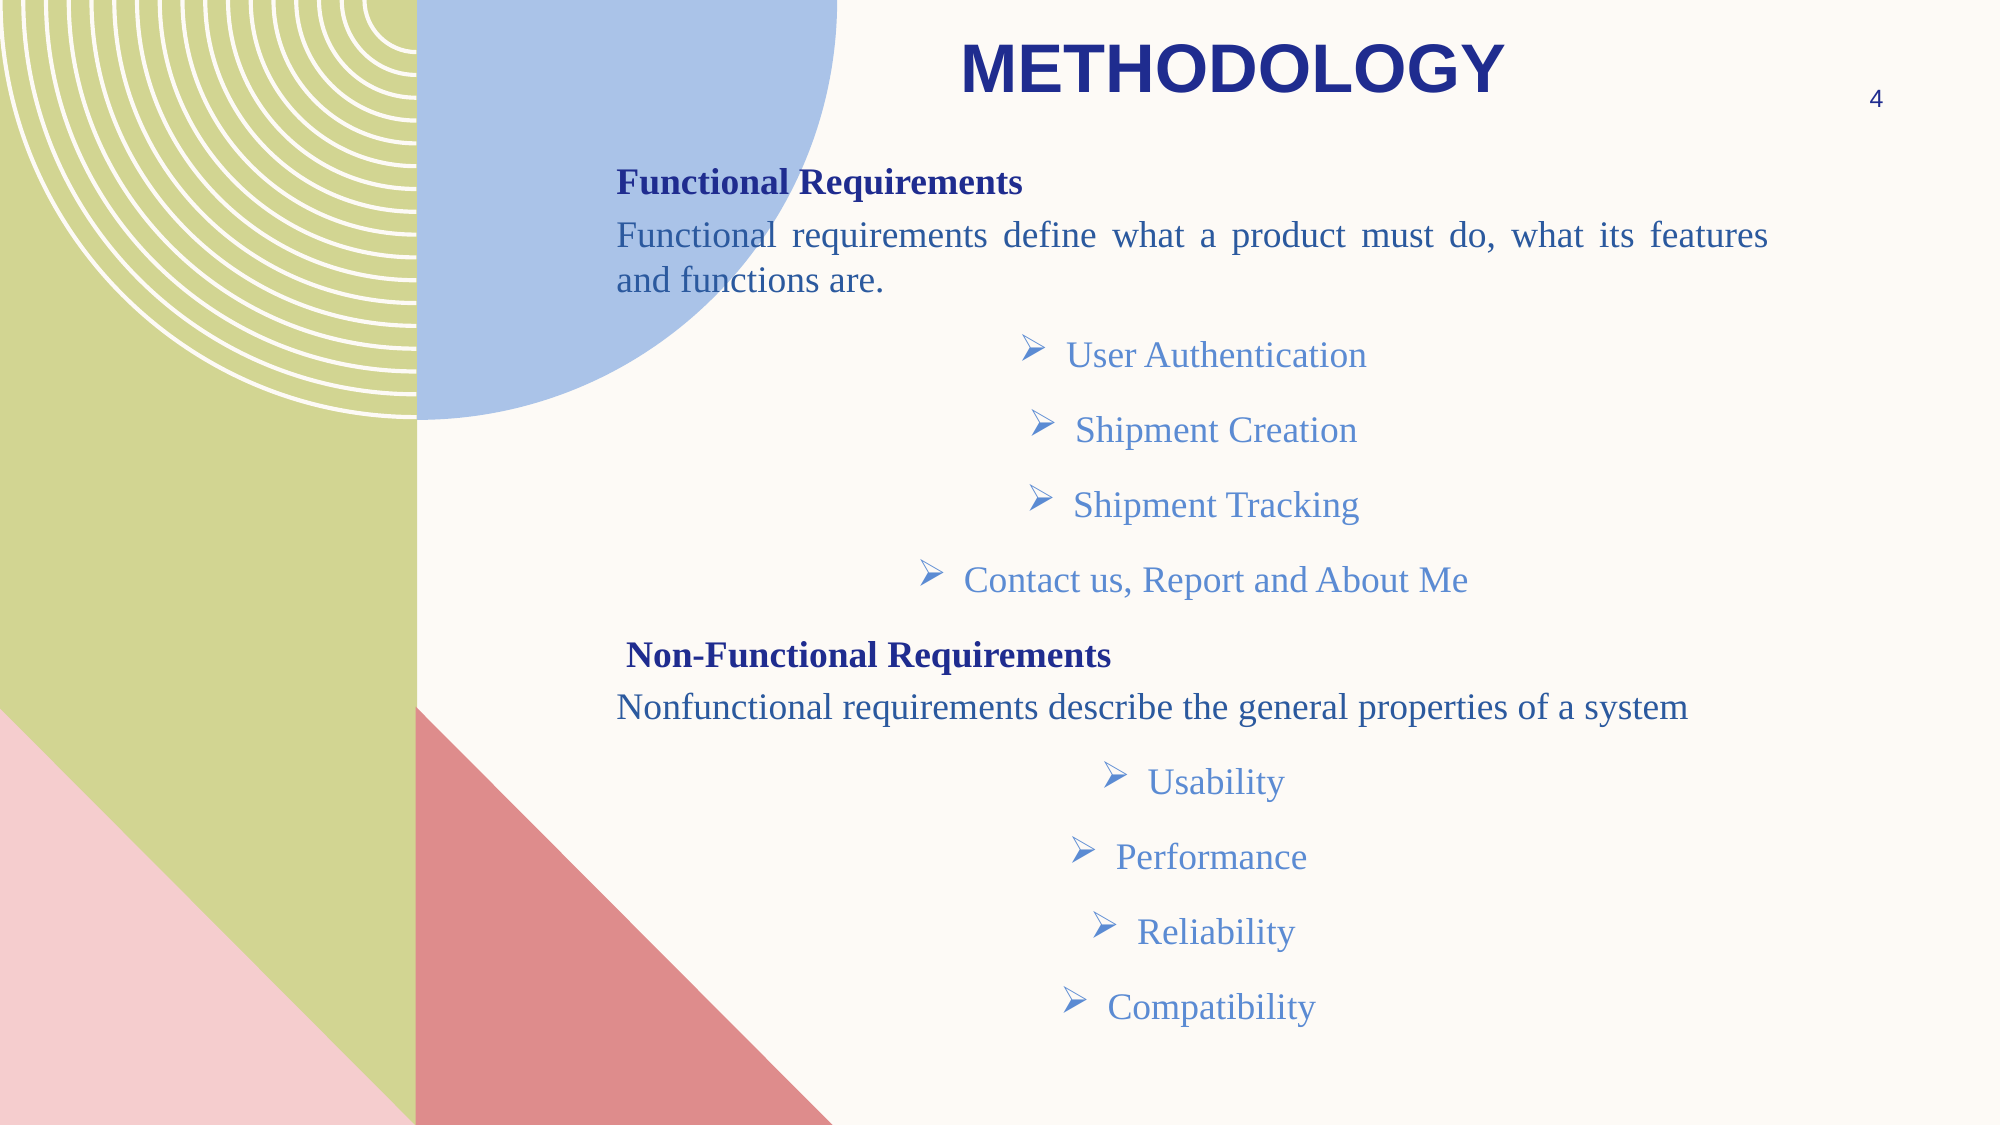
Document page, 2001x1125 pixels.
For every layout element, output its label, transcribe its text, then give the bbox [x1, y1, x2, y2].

list Functional Requirements Functional requirements define what a product must do, what its features and functions are. User Authentication Shipment Creation Shipment Tracking Contact us, Report and About Me Non-Functional Requirements Nonfunctional requirements describe the general properties of a system Usability Performance Reliability Compatibility [616, 134, 1770, 1102]
title METHODOLOGY [960, 23, 1902, 120]
slide_number 4 [1795, 75, 1958, 120]
